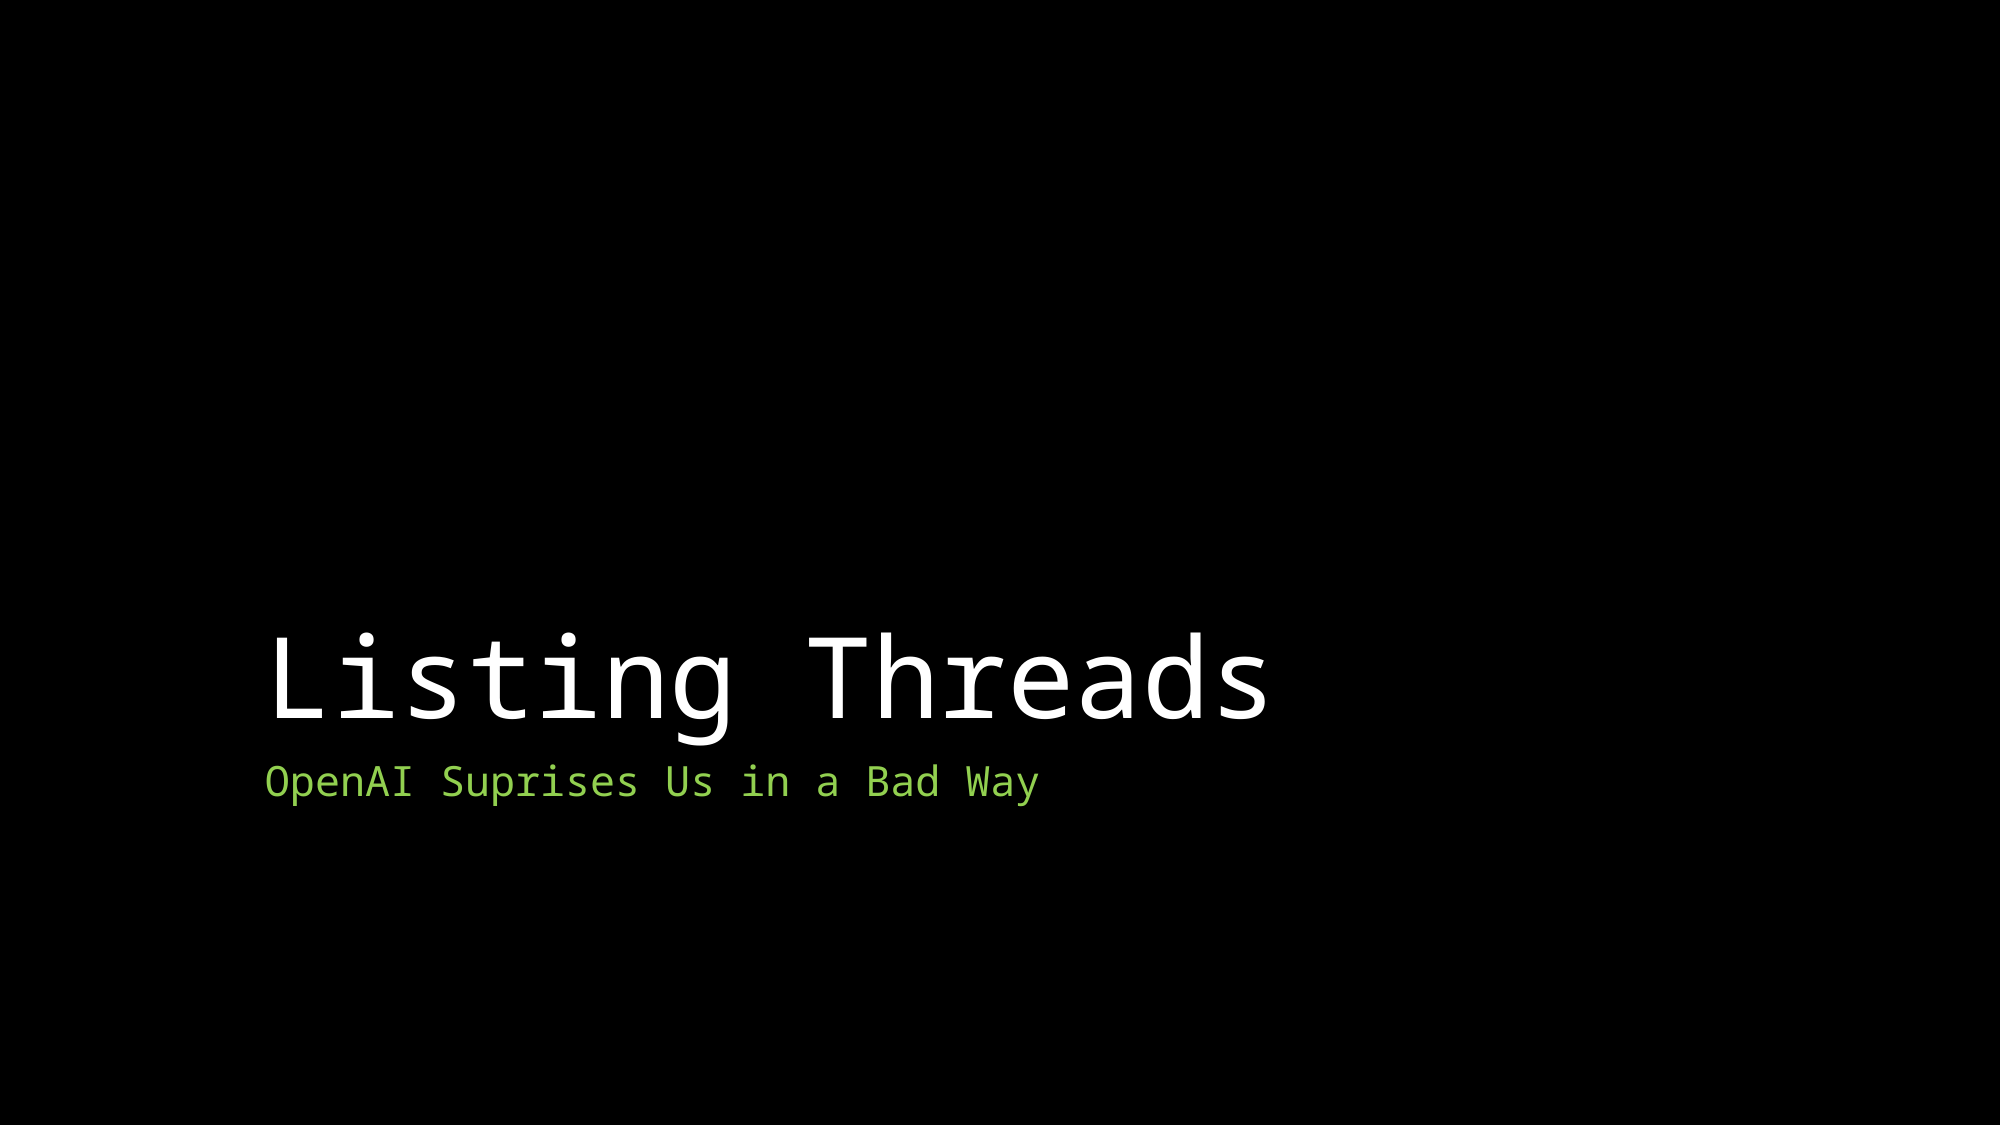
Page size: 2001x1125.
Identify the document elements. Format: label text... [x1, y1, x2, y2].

list OpenAI Suprises Us in a Bad Way [249, 752, 1750, 1000]
title Listing Threads [249, 299, 1750, 750]
